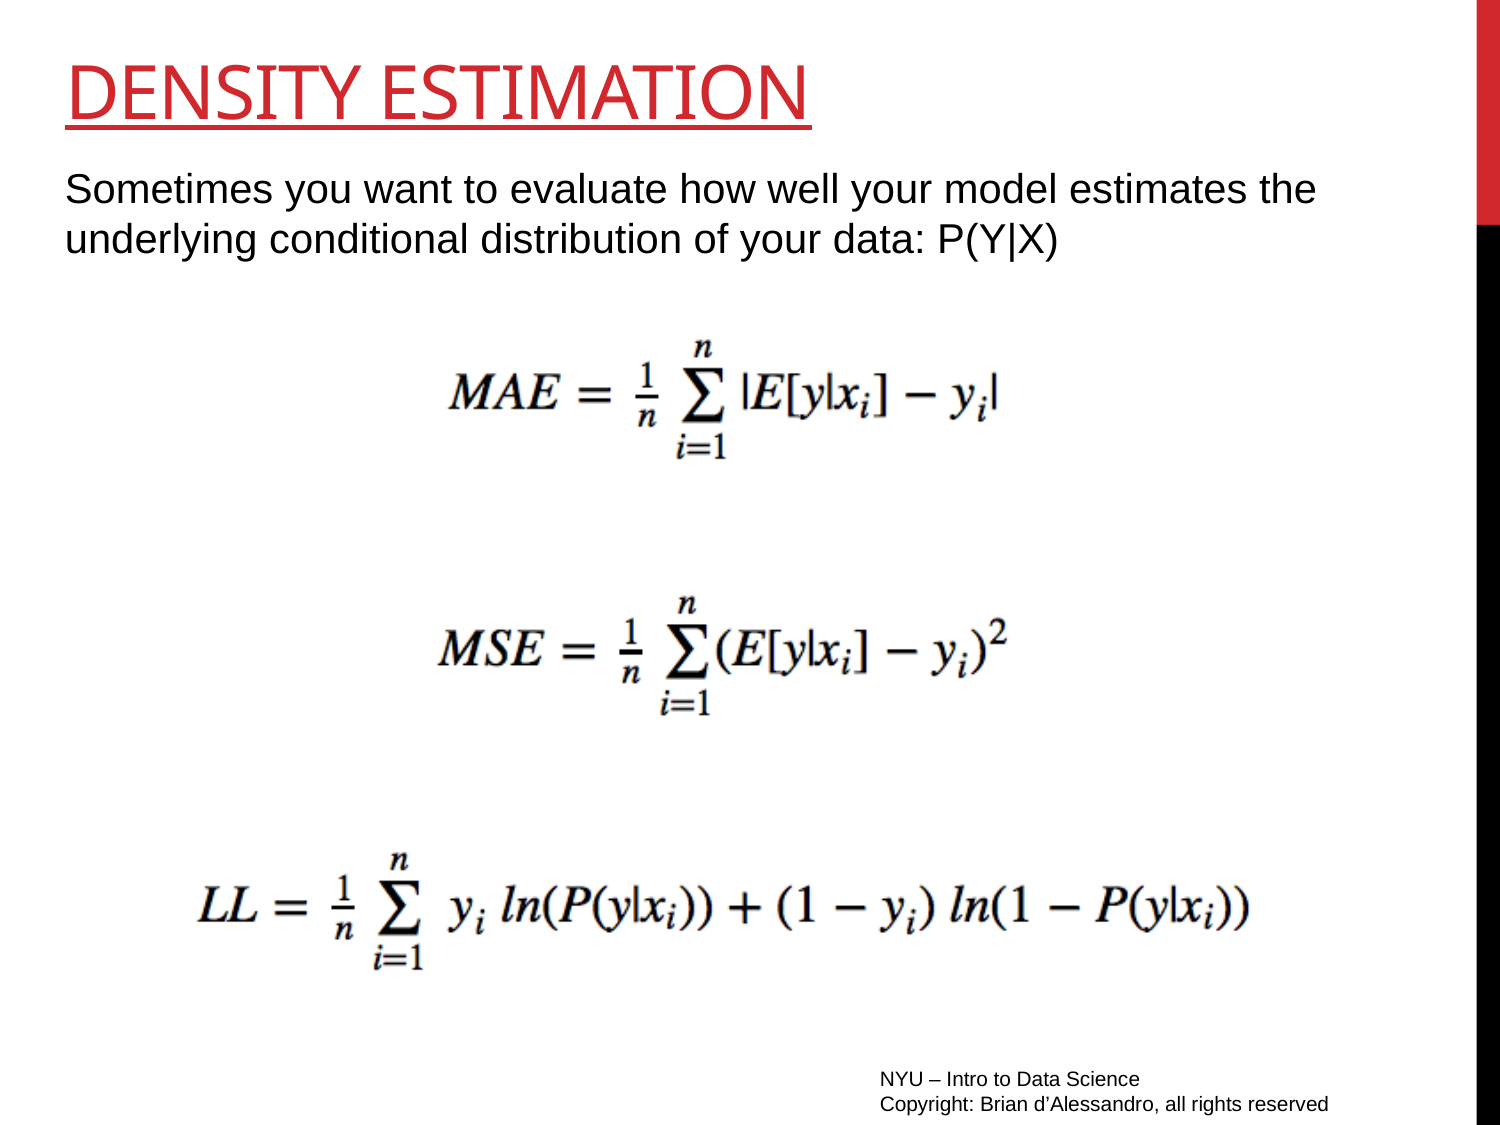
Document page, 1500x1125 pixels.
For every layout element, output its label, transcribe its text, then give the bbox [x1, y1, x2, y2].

picture [171, 315, 1319, 1004]
title Density Estimation [50, 33, 1000, 142]
text_box Sometimes you want to evaluate how well your model estimates the underlying conditional distribution of your data: P(Y|X) [49, 154, 1413, 270]
